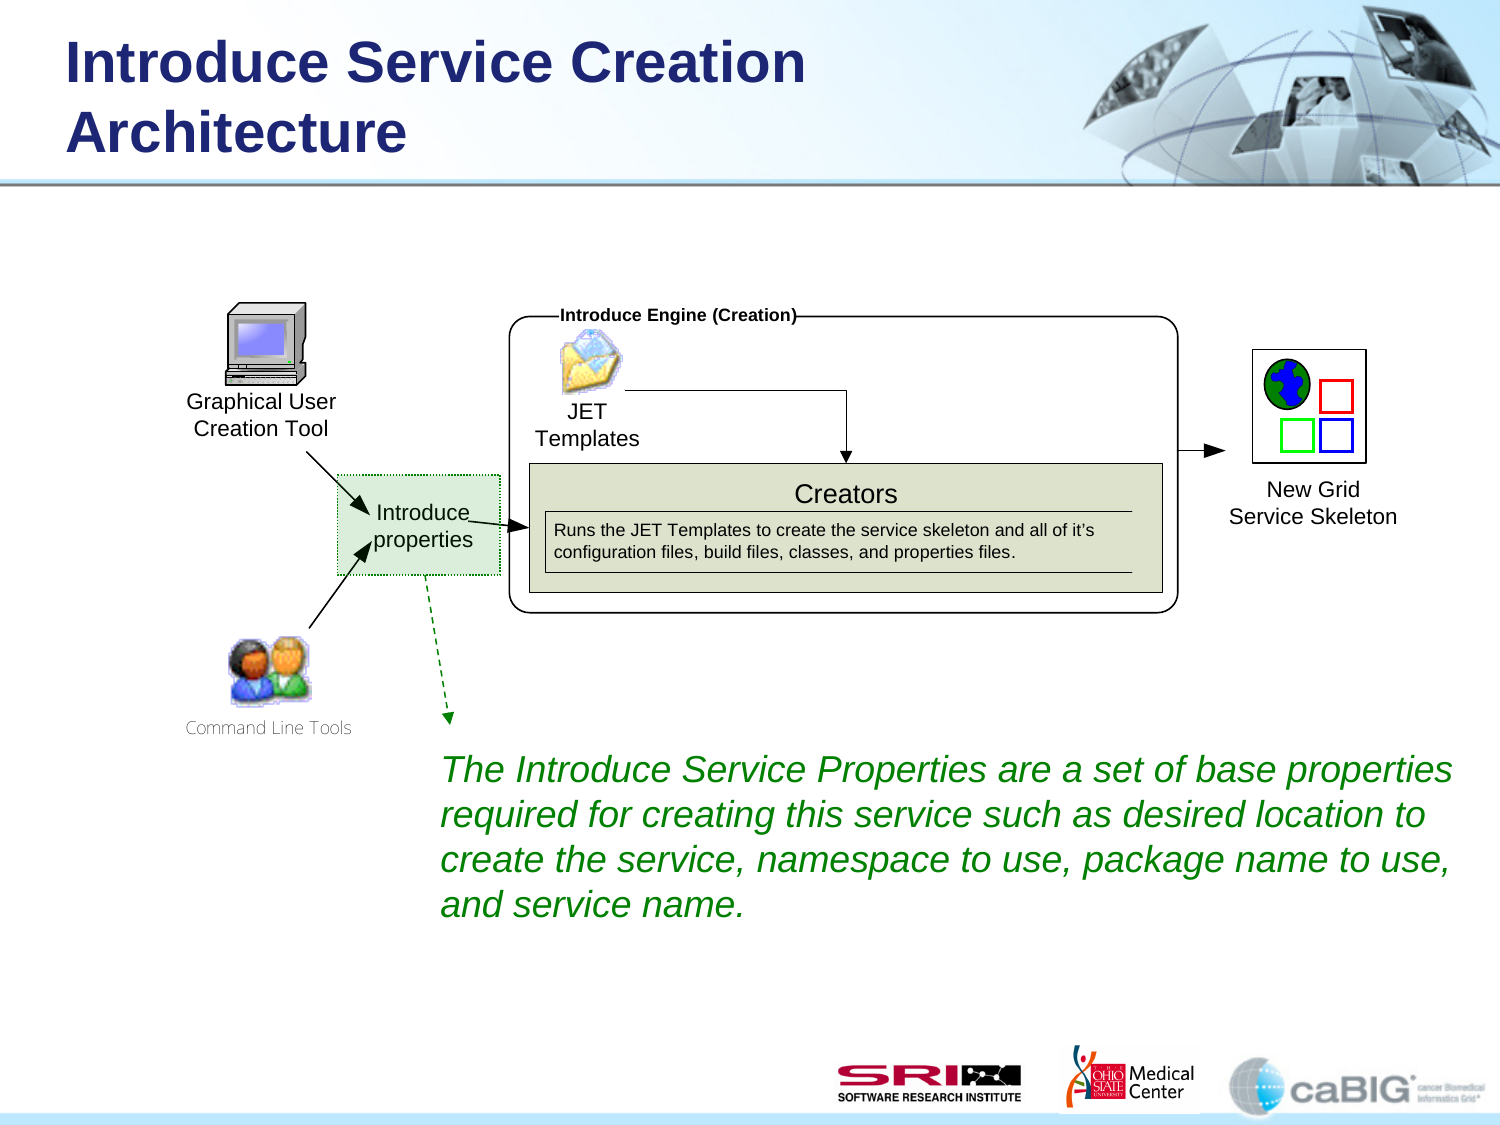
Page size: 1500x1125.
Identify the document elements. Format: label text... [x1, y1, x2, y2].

title Introduce Service Creation Architecture [49, 0, 1176, 188]
text_box The Introduce Service Properties are a set of base properties required for creating this service such as desired location to create the service, namespace to use, package name to use, and service name. [425, 737, 1478, 933]
picture [0, 0, 1500, 1125]
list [174, 199, 1446, 748]
